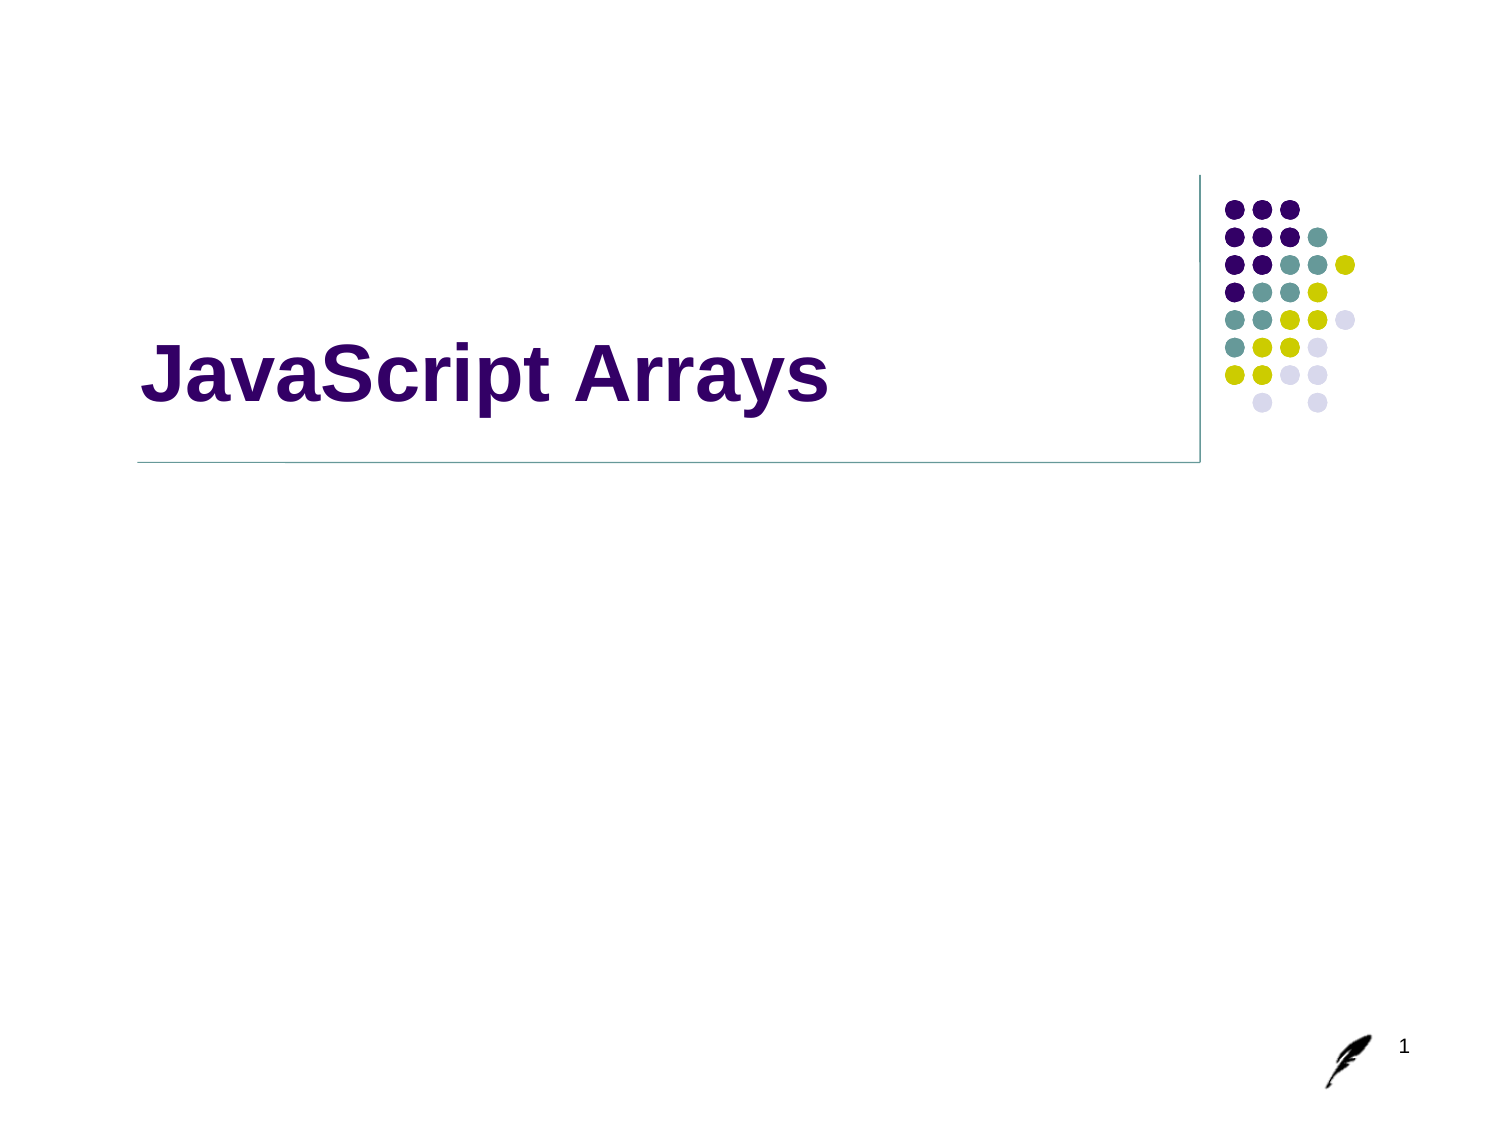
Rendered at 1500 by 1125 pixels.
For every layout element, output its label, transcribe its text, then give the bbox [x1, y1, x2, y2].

slide_number 1 [1074, 1025, 1425, 1100]
title JavaScript Arrays [125, 75, 1174, 425]
